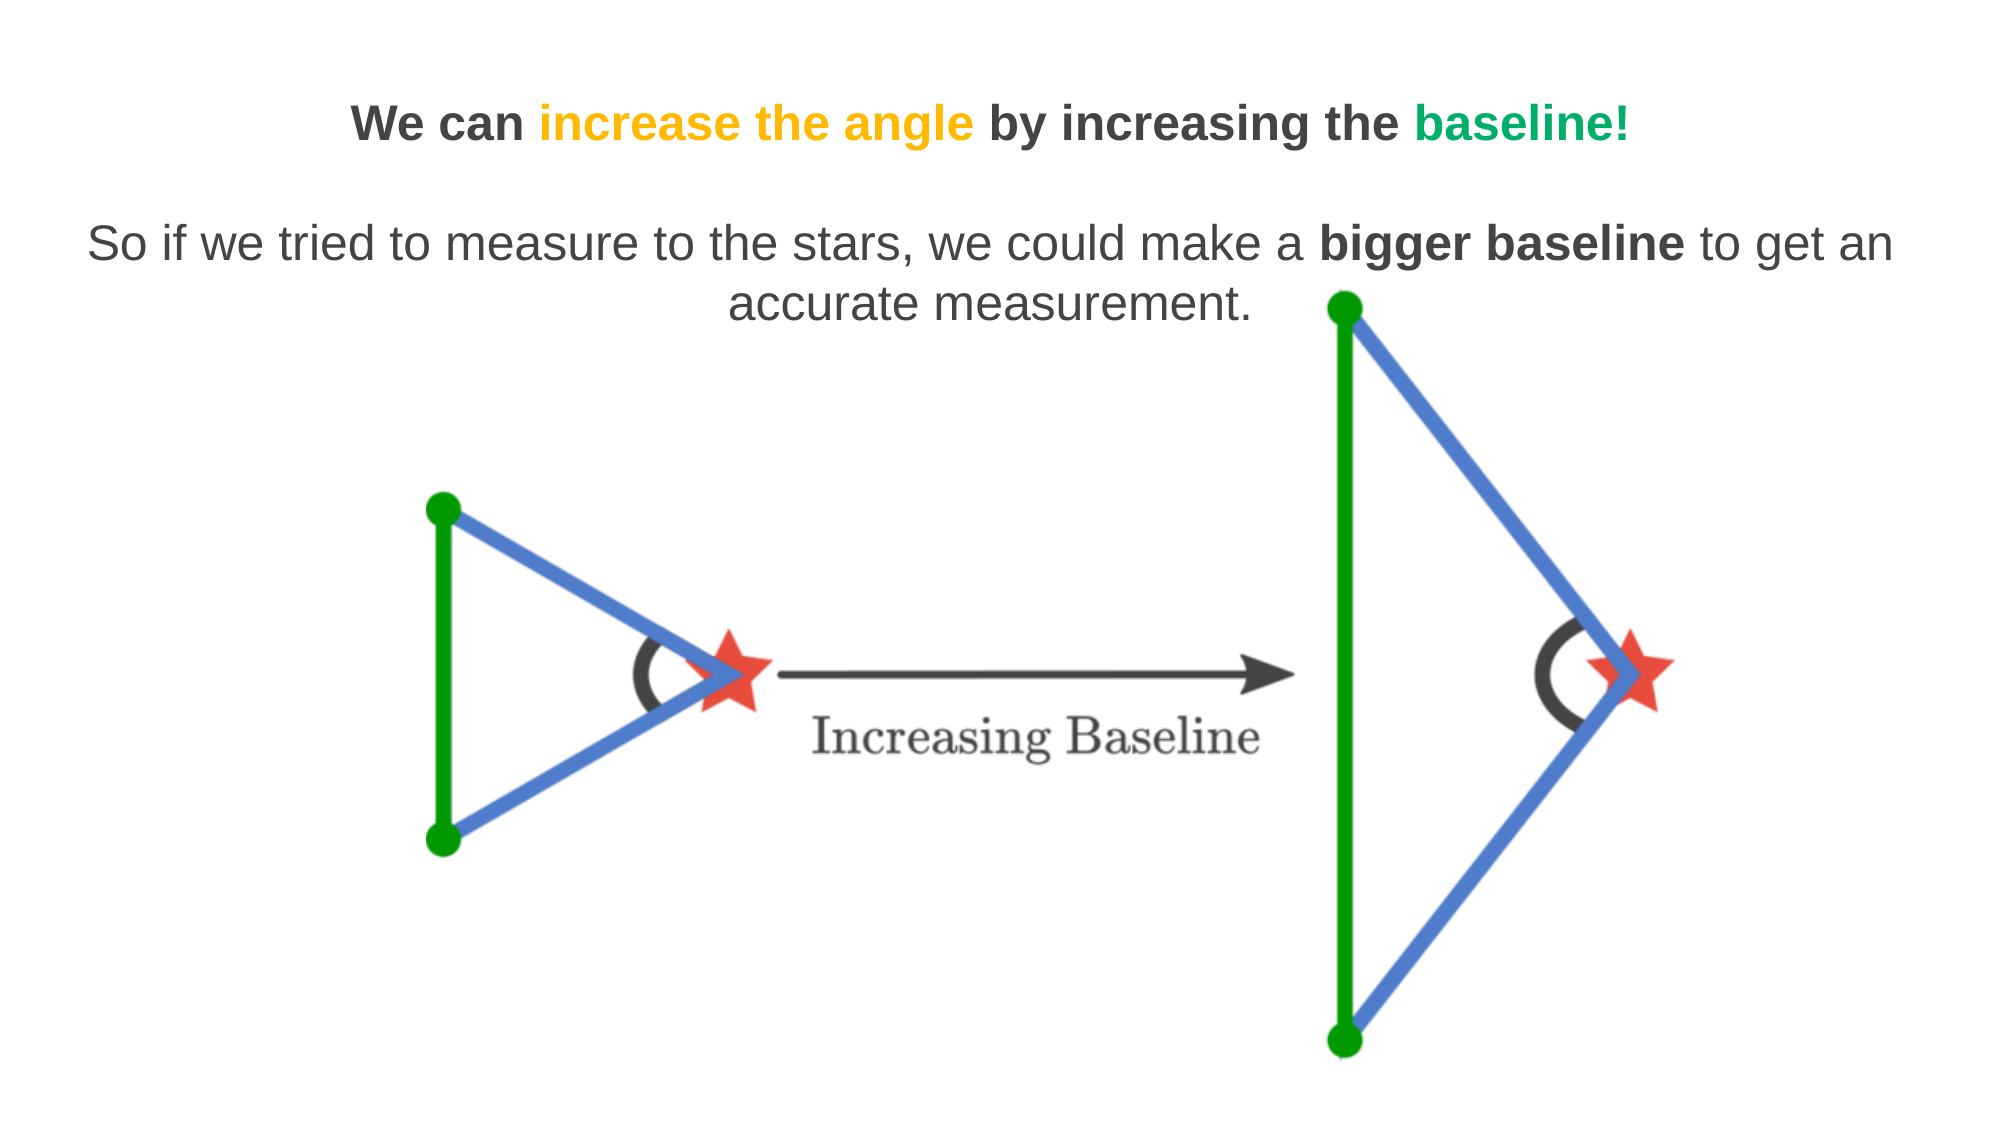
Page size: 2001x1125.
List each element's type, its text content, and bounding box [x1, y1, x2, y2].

text_box We can increase the angle by increasing the baseline! So if we tried to measure to the stars, we could make a bigger baseline to get an accurate measurement. [16, 82, 1965, 338]
picture [426, 288, 1675, 1061]
